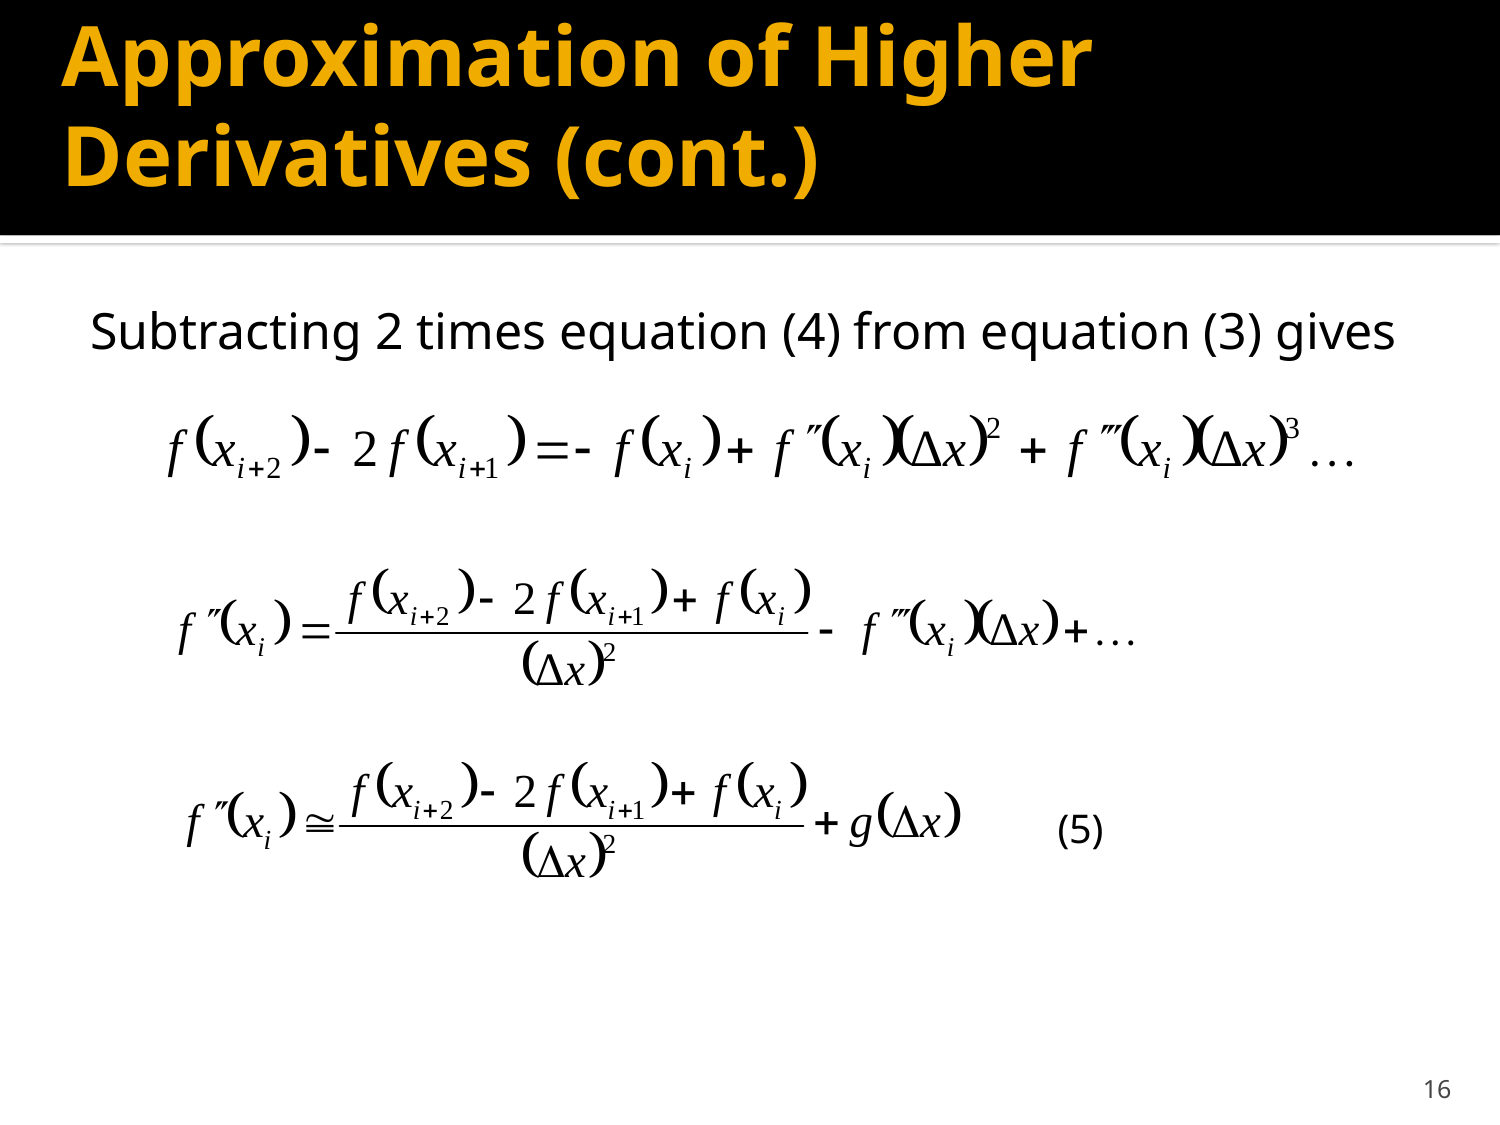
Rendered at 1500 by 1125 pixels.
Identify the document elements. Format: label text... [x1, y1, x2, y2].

text_box Subtracting 2 times equation (4) from equation (3) gives [75, 291, 1413, 367]
slide_number 16 [1345, 1062, 1467, 1108]
text_box (5) [1042, 796, 1207, 860]
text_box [170, 762, 965, 898]
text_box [162, 567, 1143, 704]
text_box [149, 404, 1367, 493]
title Finite Difference Approximation of Higher Derivatives (cont.) [46, 23, 1397, 211]
